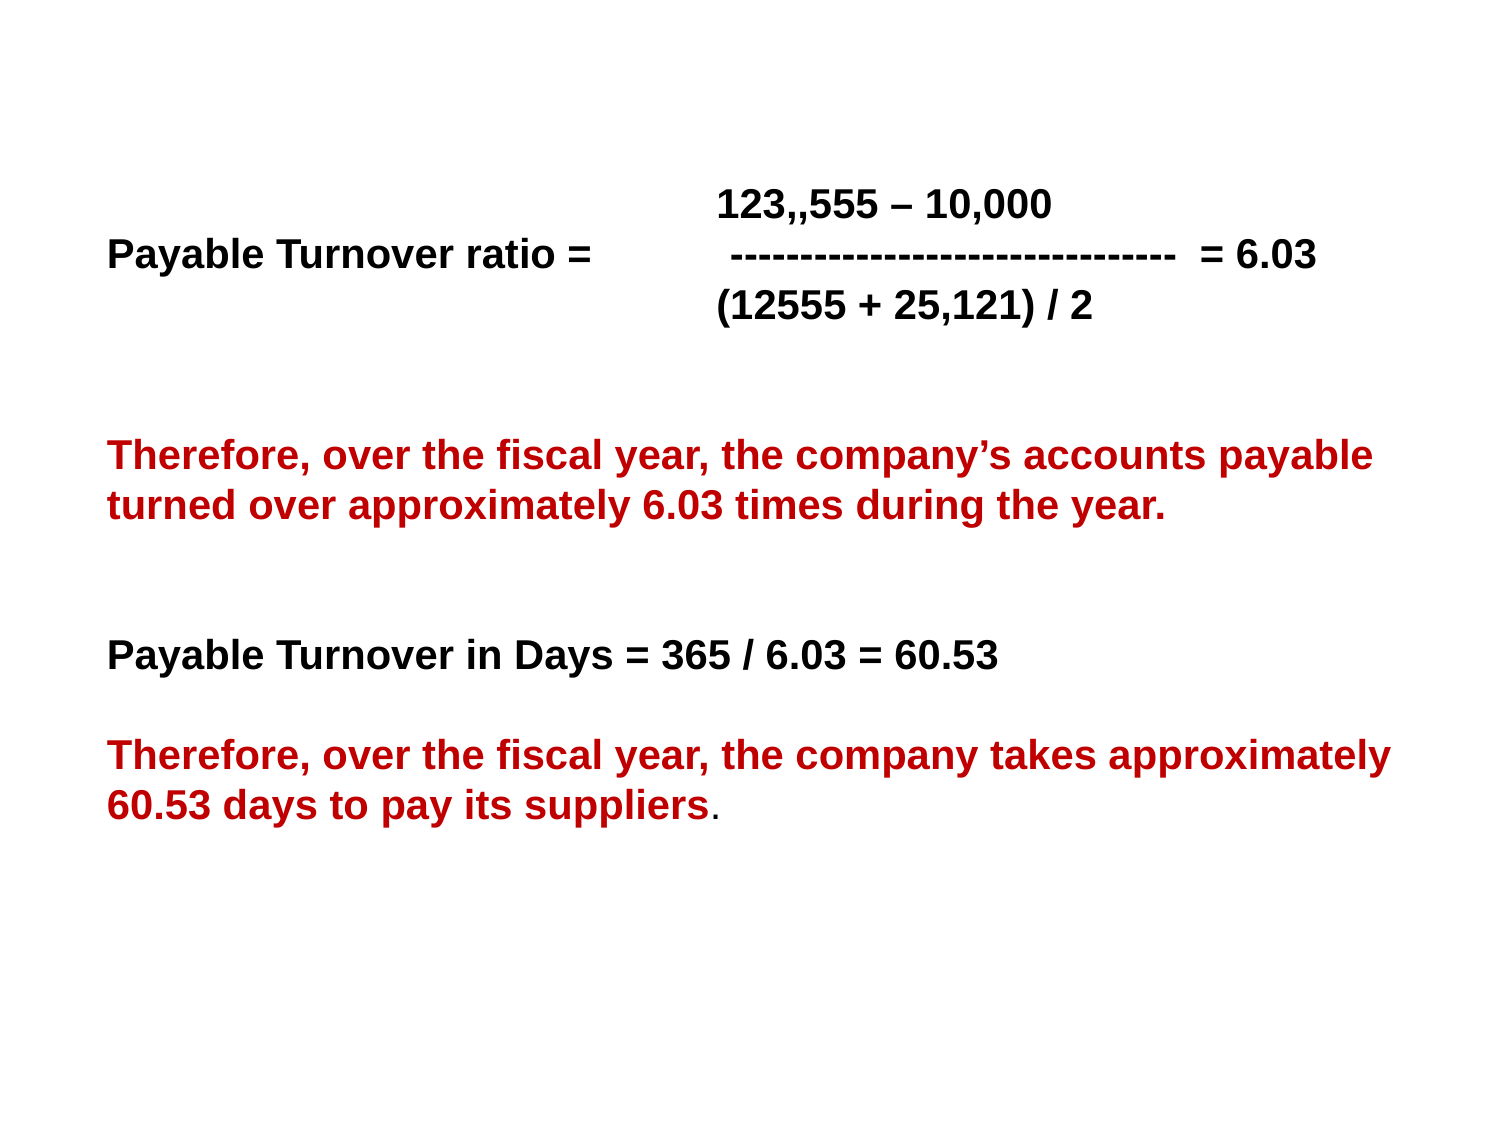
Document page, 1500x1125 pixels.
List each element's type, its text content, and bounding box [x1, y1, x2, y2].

text_box 123,,555 – 10,000 Payable Turnover ratio = -------------------------------- = 6.03 (12555 + 25,121) / 2 Therefore, over the fiscal year, the company’s accounts payable turned over approximately 6.03 times during the year. Payable Turnover in Days = 365 / 6.03 = 60.53 Therefore, over the fiscal year, the company takes approximately 60.53 days to pay its suppliers. [92, 124, 1419, 1125]
